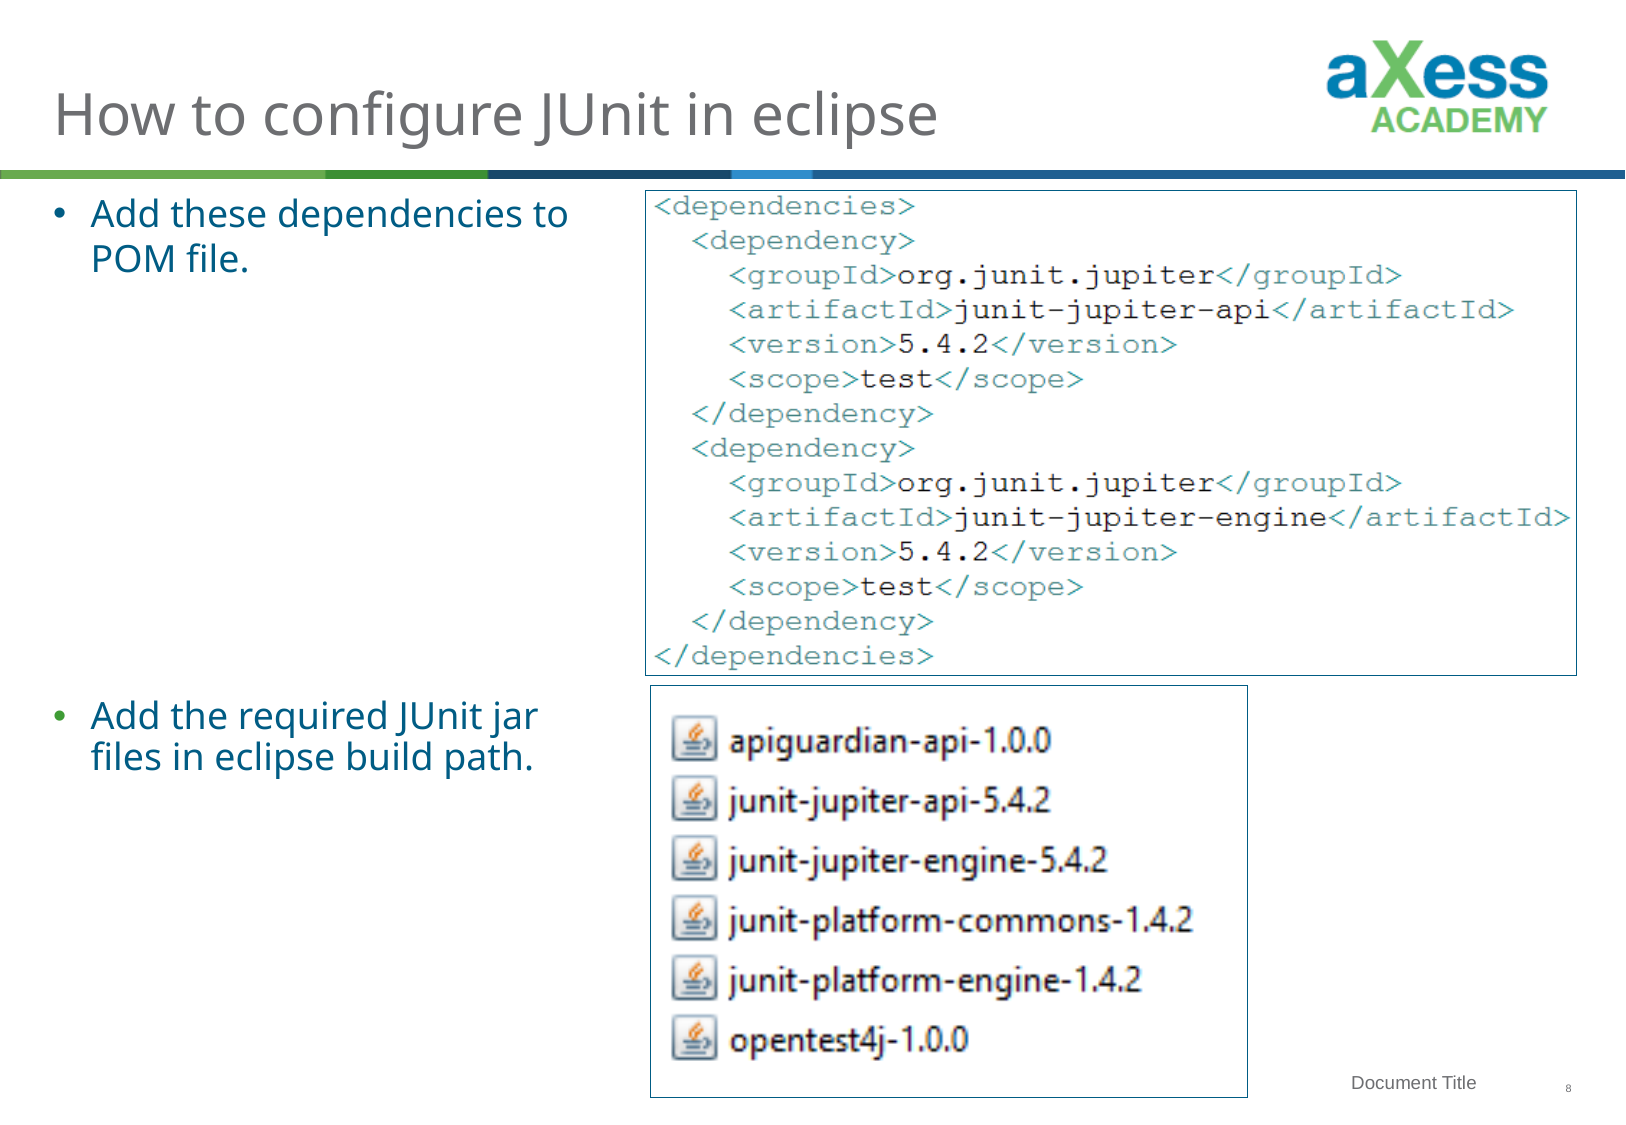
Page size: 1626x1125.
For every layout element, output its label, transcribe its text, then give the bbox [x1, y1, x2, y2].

picture [1288, 30, 1574, 147]
picture [0, 170, 1625, 179]
title How to configure JUnit in eclipse [53, 32, 1573, 148]
picture [652, 687, 1246, 1096]
picture [647, 192, 1575, 674]
list Add these dependencies to POM file. Add the required JUnit jar files in eclipse build path. [53, 190, 613, 1013]
